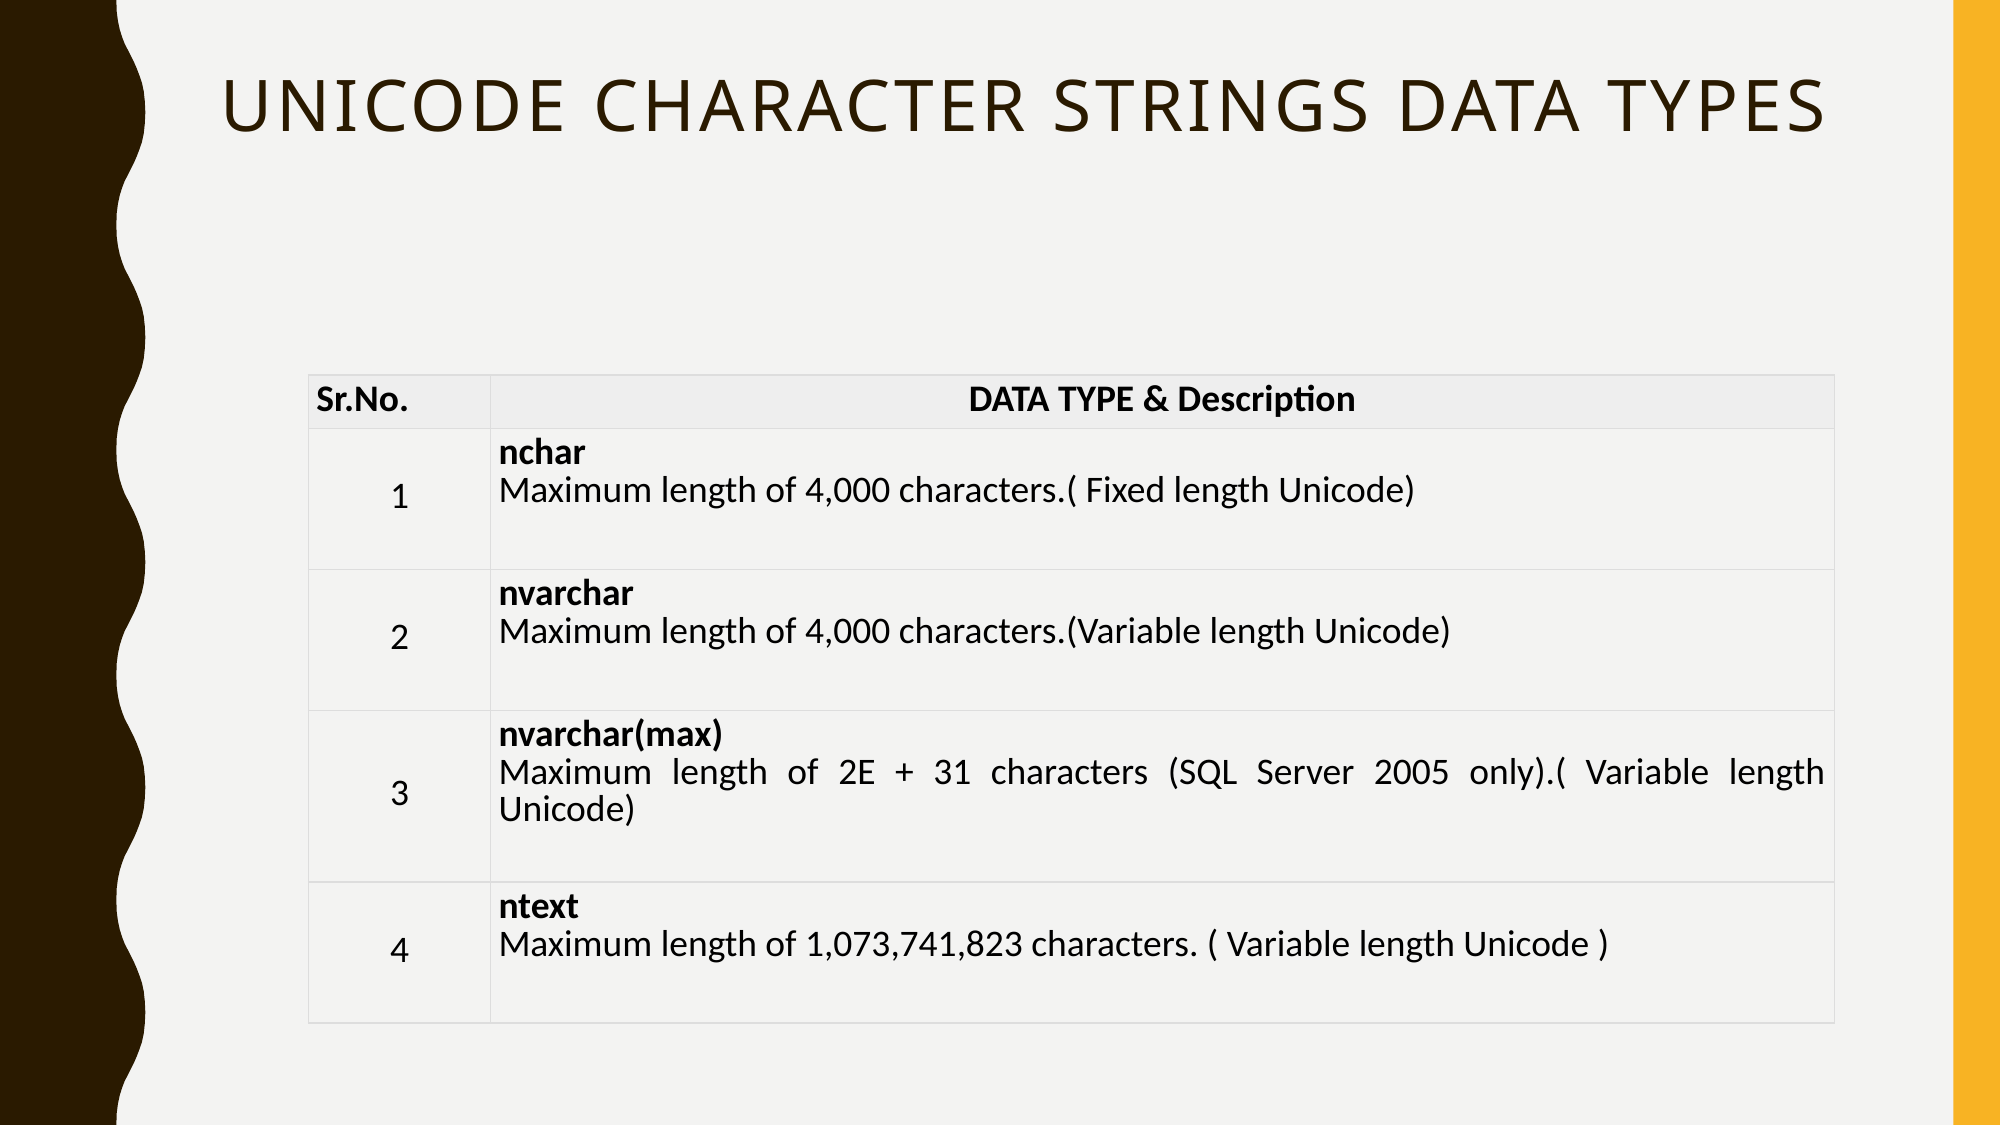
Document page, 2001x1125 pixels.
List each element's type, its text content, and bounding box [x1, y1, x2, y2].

table_cell nvarchar(max) Maximum length of 2E + 31 characters (SQL Server 2005 only).( Variable length Unicode) [491, 711, 1834, 881]
table_cell nvarchar Maximum length of 4,000 characters.(Variable length Unicode) [491, 570, 1834, 710]
table_cell ntext Maximum length of 1,073,741,823 characters. ( Variable length Unicode ) [491, 883, 1834, 1022]
table_cell 4 [309, 883, 490, 1022]
table_cell nchar Maximum length of 4,000 characters.( Fixed length Unicode) [491, 429, 1834, 569]
title Unicode Character Strings Data Types [205, 62, 1875, 308]
table_cell 1 [309, 429, 490, 569]
table_header Sr.No. [309, 376, 490, 428]
table_cell 3 [309, 711, 490, 881]
table_header DATA TYPE & Description [491, 376, 1834, 428]
table_cell 2 [309, 570, 490, 710]
